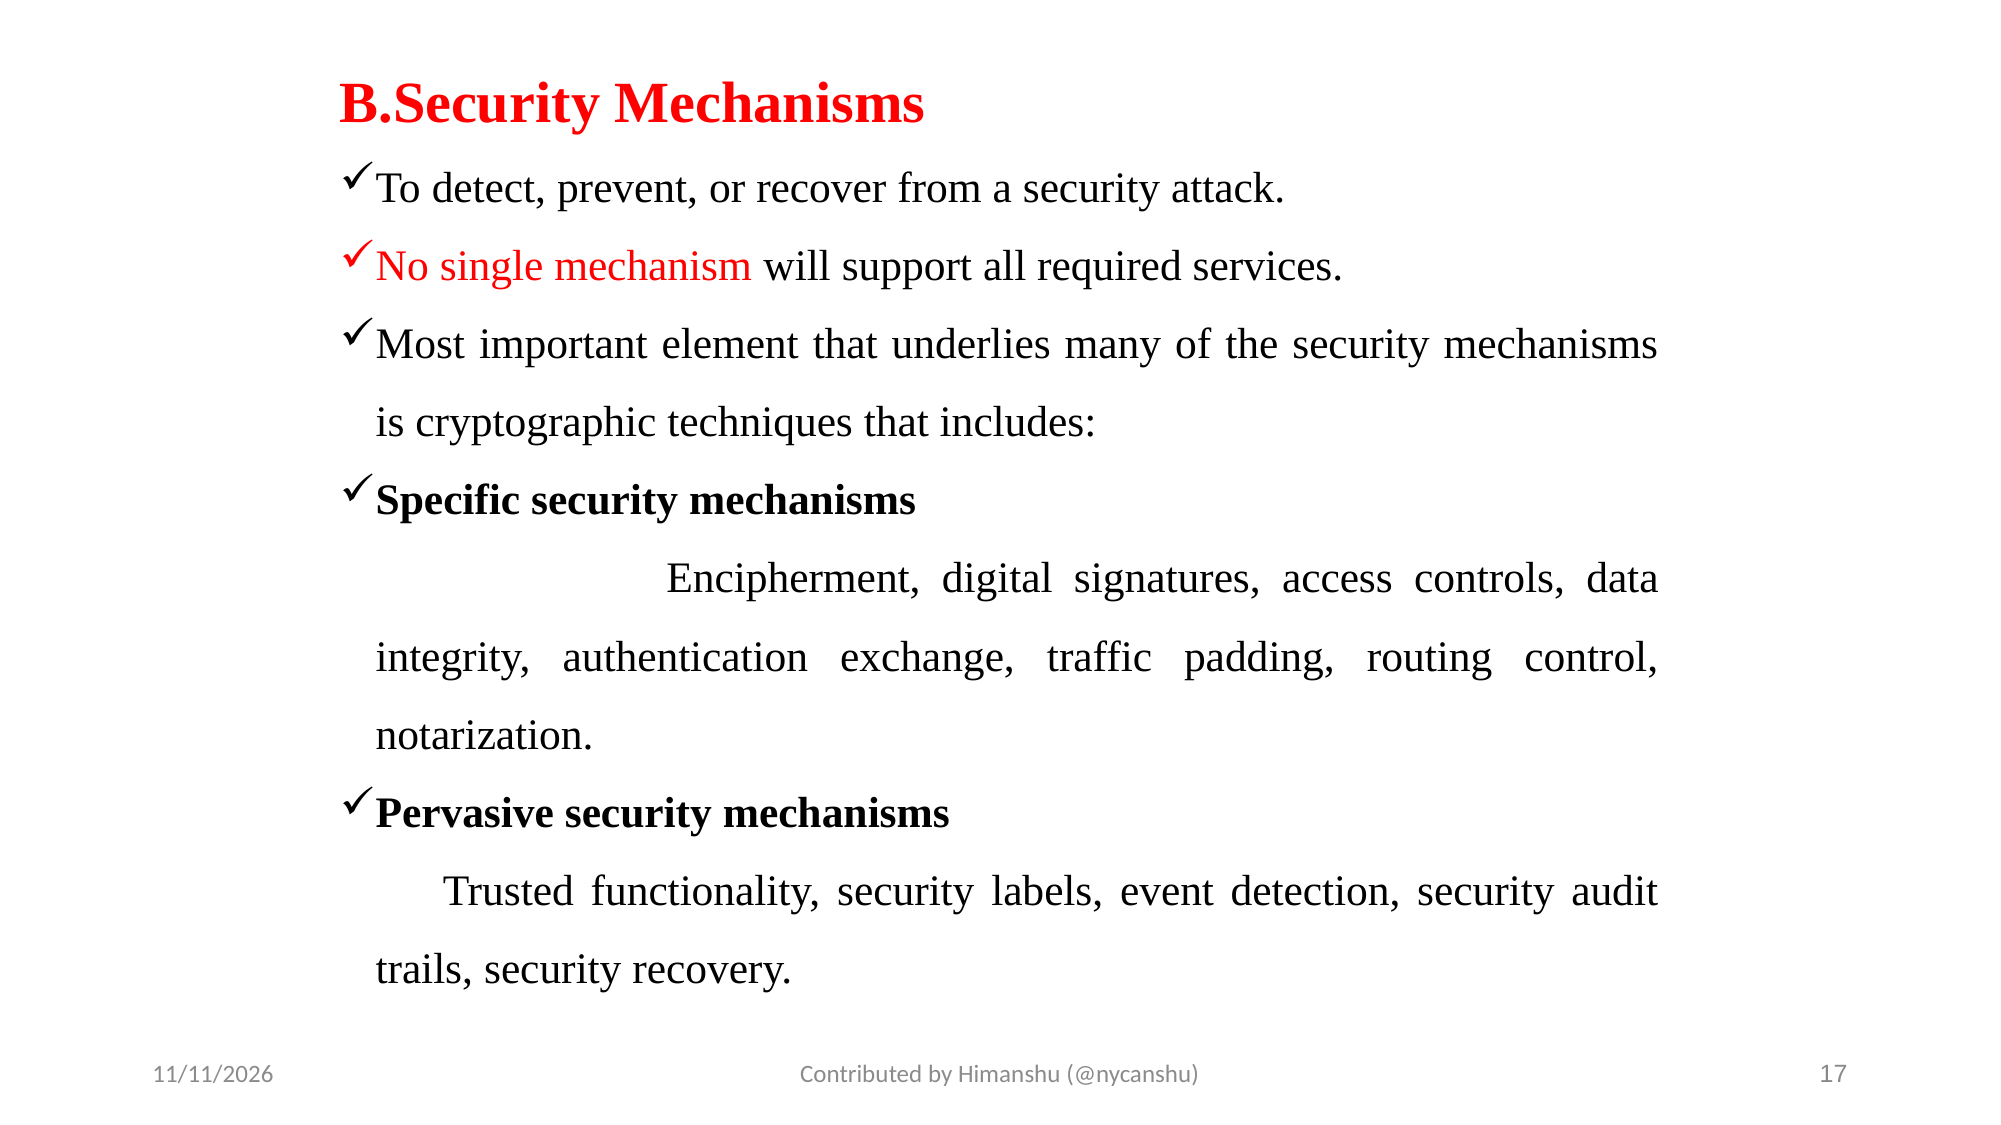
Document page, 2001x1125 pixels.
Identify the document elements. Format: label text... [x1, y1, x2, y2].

title B.Security Mechanisms [324, 45, 1675, 125]
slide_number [137, 1042, 588, 1103]
list To detect, prevent, or recover from a security attack. No single mechanism will support all required services. Most important element that underlies many of the security mechanisms is cryptographic techniques that includes: Specific security mechanisms Encipherment, digital signatures, access controls, data integrity, authentication exchange, traffic padding, routing control, notarization. Pervasive security mechanisms Trusted functionality, security labels, event detection, security audit trails, security recovery. [324, 125, 1675, 1005]
footer Contributed by Himanshu (@nycanshu) [662, 1042, 1338, 1103]
slide_number 17 [1412, 1042, 1863, 1103]
